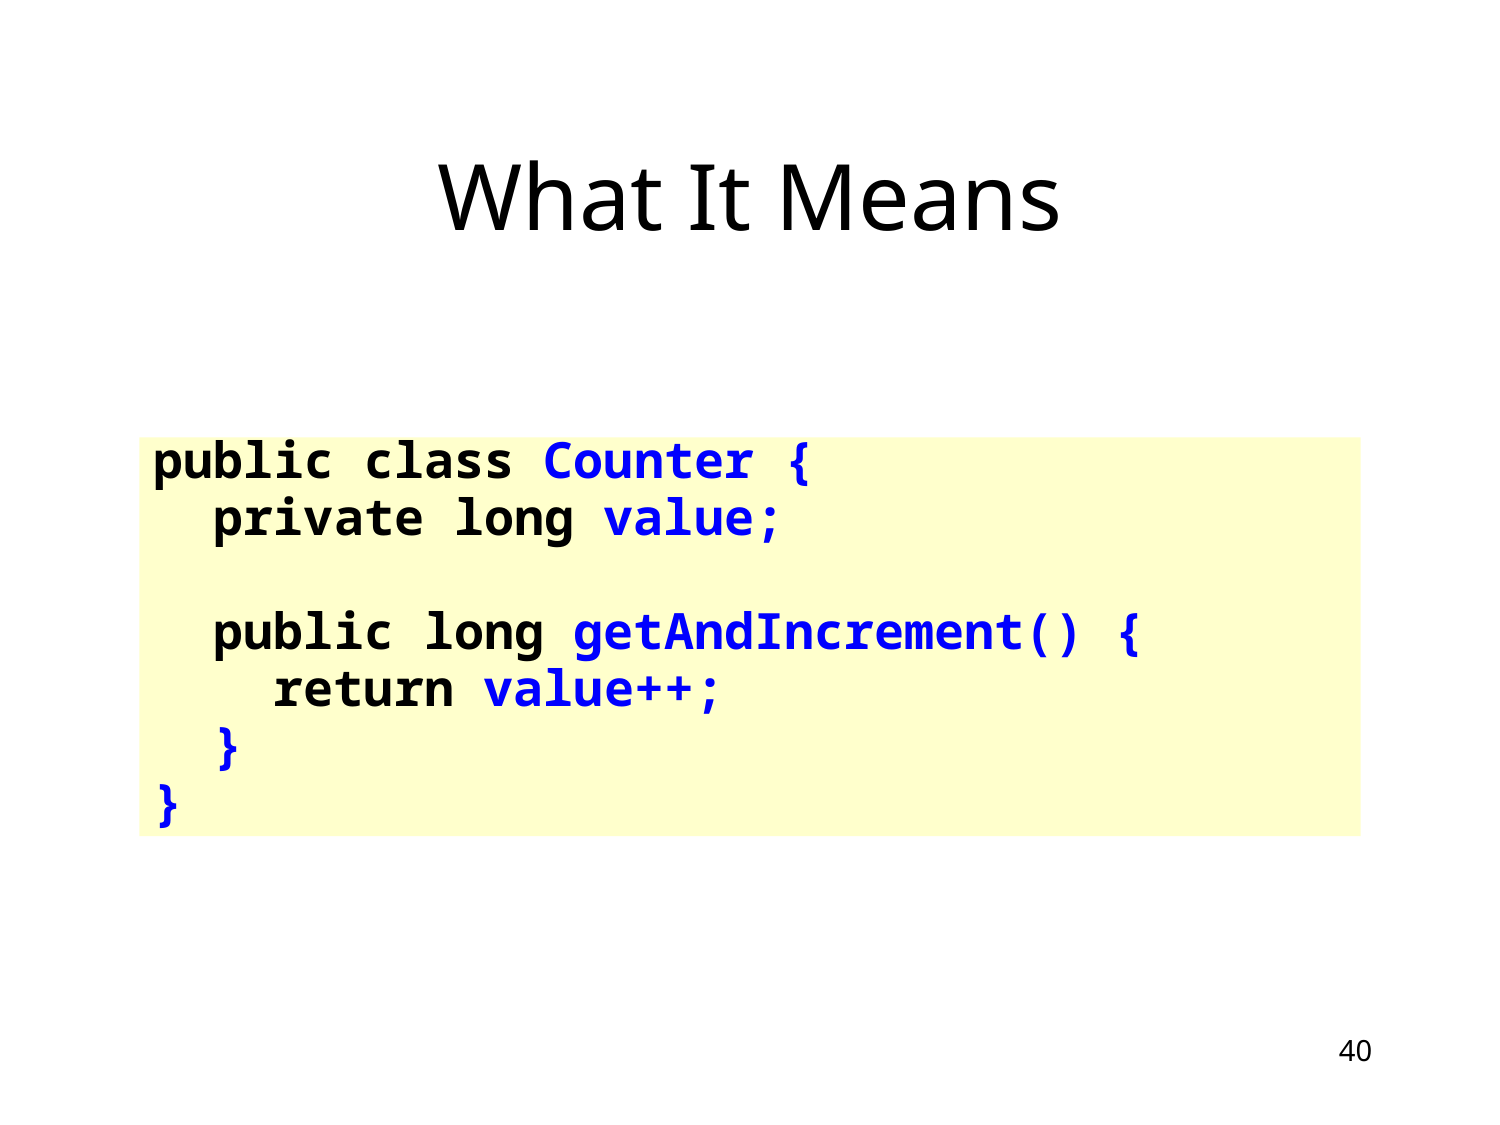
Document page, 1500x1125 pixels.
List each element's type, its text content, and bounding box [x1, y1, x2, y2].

slide_number 40 [1074, 1024, 1388, 1101]
title What It Means [112, 99, 1388, 288]
text_box public class Counter { private long value; public long getAndIncrement() { return value++; } } [139, 437, 1361, 837]
